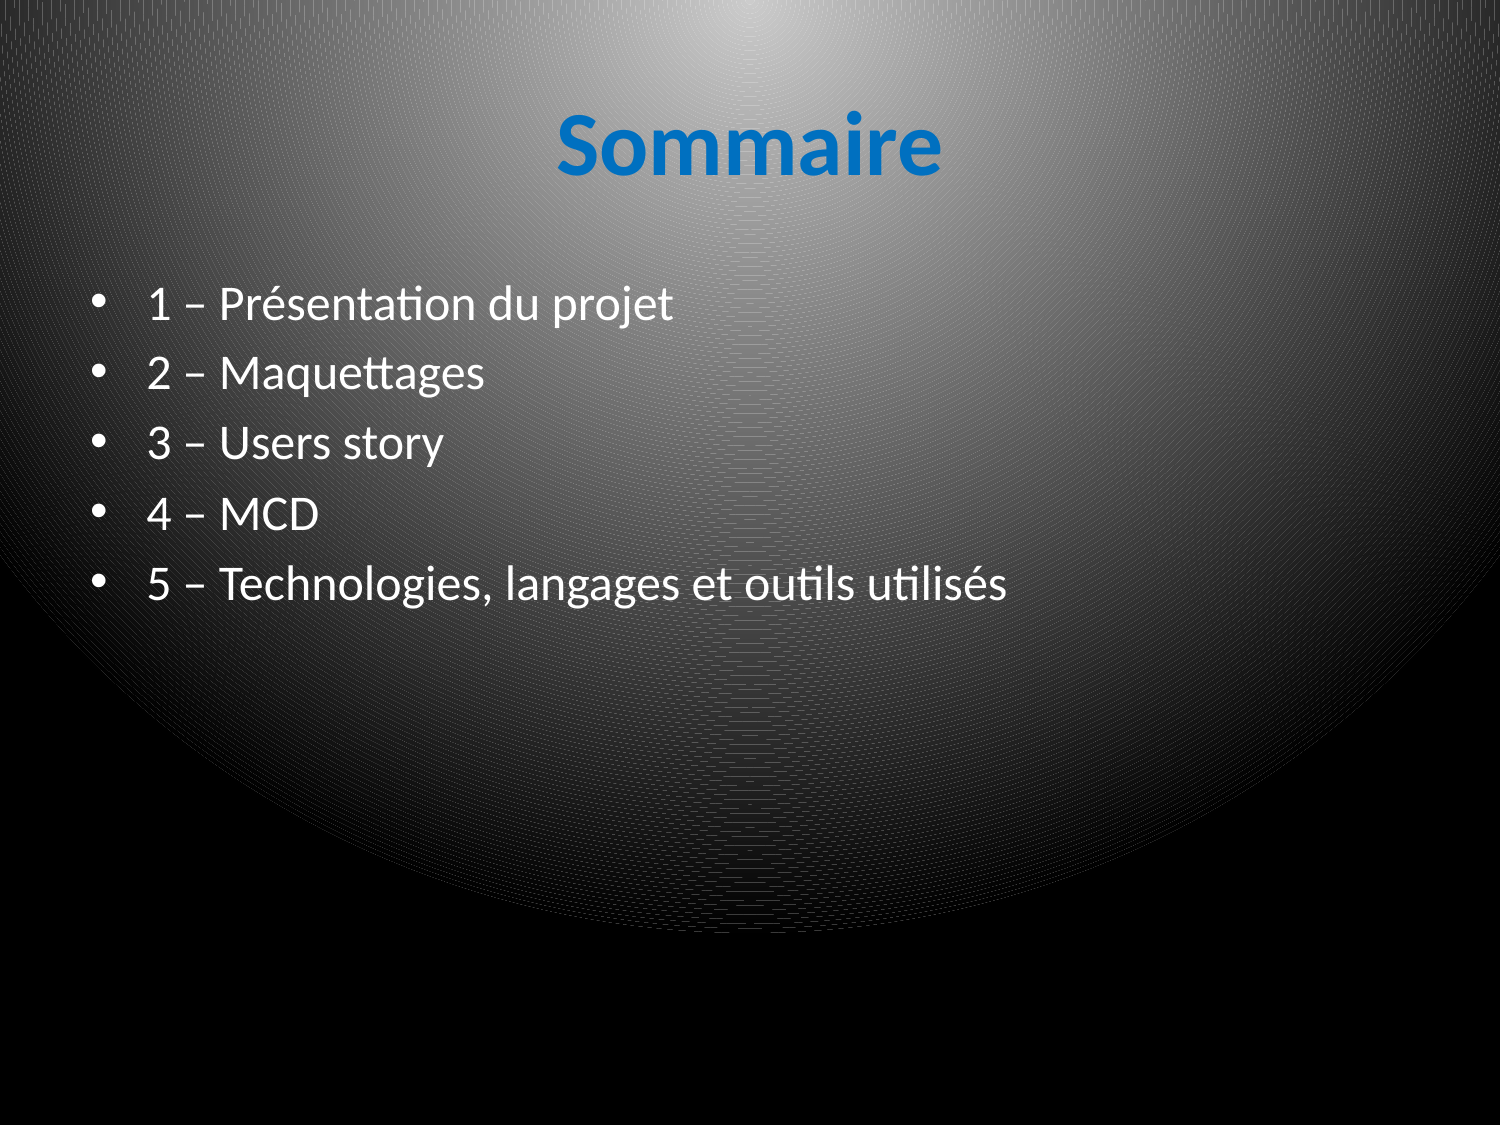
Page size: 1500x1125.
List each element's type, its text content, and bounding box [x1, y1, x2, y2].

list 1 – Présentation du projet 2 – Maquettages 3 – Users story 4 – MCD 5 – Technologies, langages et outils utilisés [75, 262, 1438, 1088]
title Sommaire [75, 45, 1425, 233]
